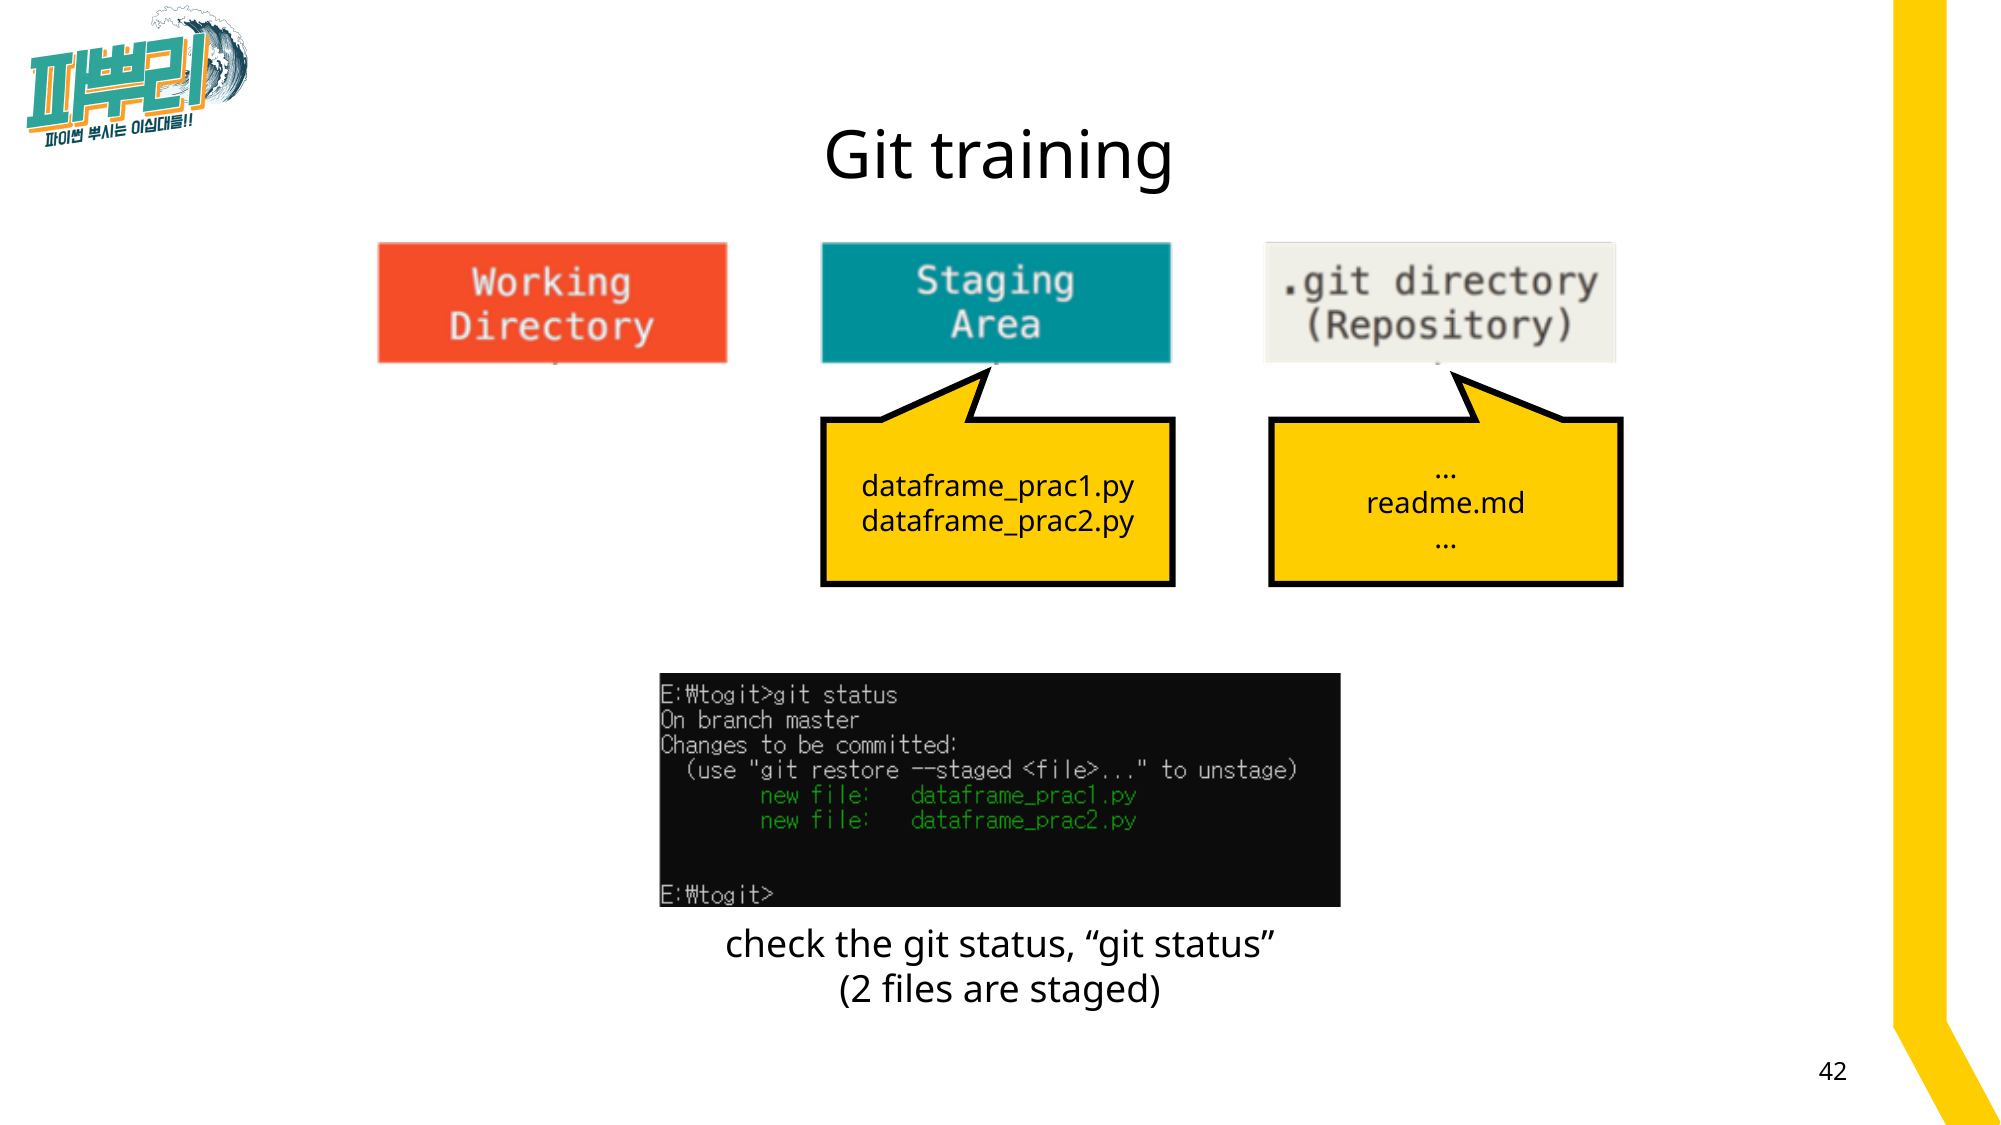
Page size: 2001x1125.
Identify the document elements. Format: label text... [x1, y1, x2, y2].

picture [0, 0, 262, 166]
picture [659, 673, 1341, 907]
text_box check the git status, “git status” (2 files are staged) [710, 912, 1290, 1018]
slide_number 42 [1412, 1042, 1863, 1103]
text_box dataframe_prac1.py dataframe_prac2.py [822, 370, 1174, 586]
picture [368, 231, 1632, 365]
text_box Git training [808, 104, 1192, 200]
text_box … readme.md … [1270, 374, 1622, 586]
